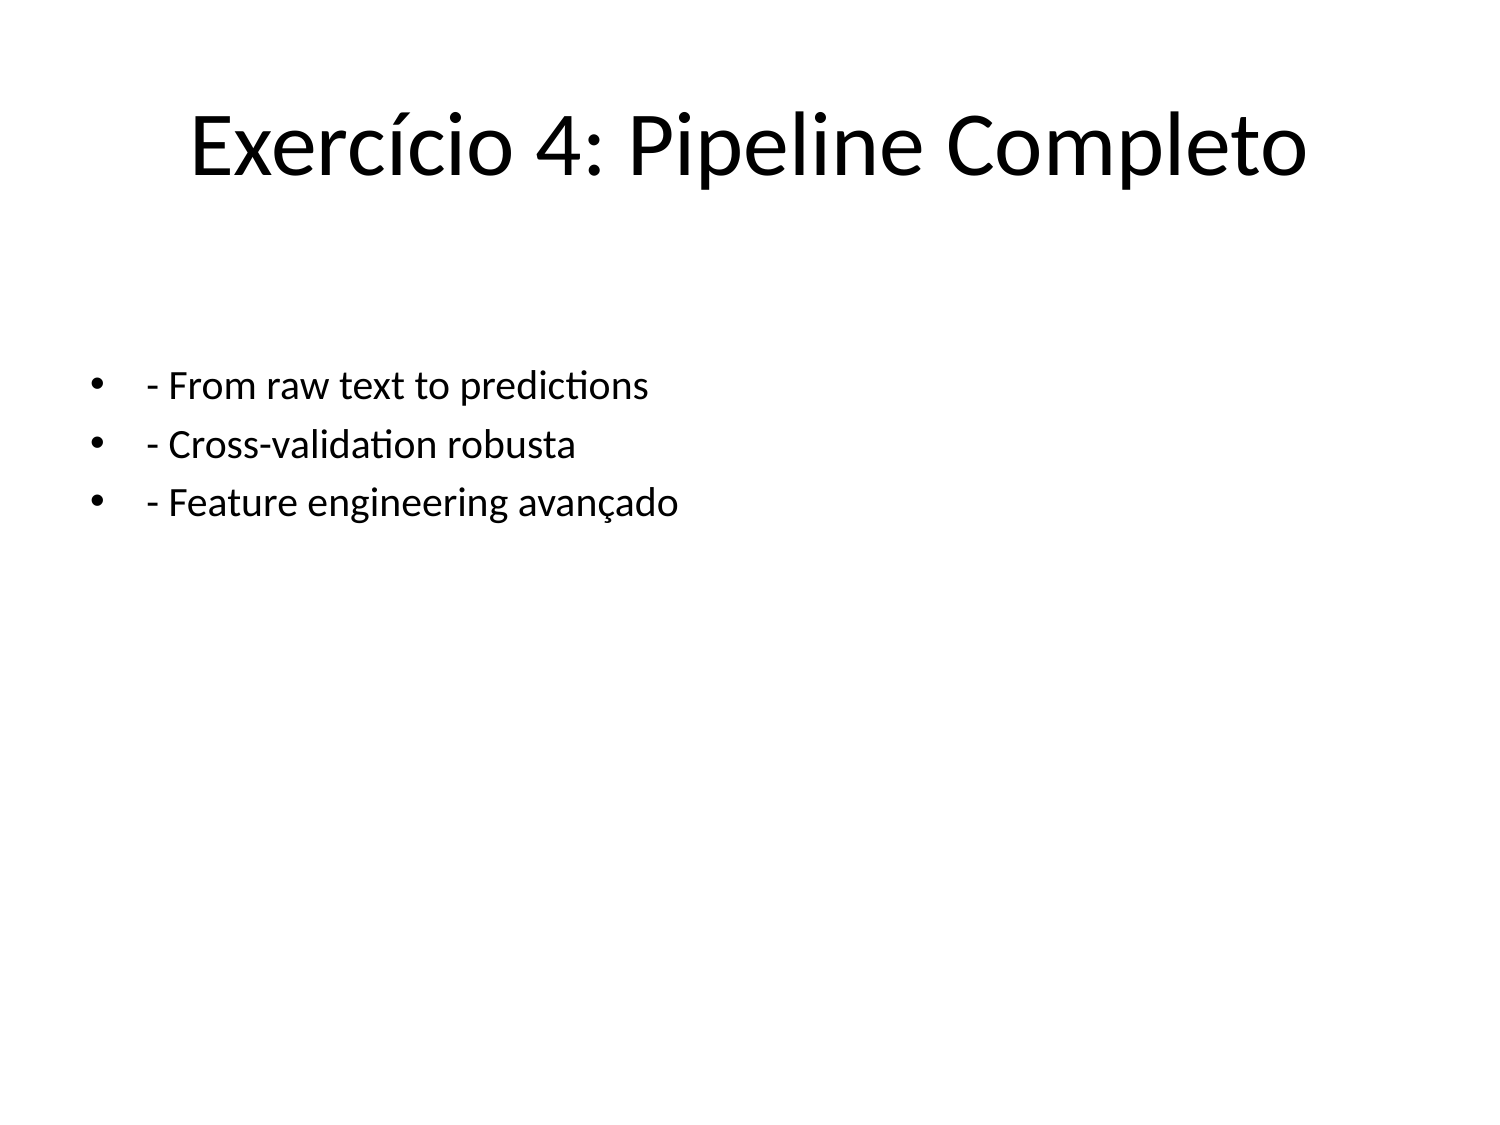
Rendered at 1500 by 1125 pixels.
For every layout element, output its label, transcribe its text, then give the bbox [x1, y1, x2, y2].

list - From raw text to predictions - Cross-validation robusta - Feature engineering avançado [75, 262, 1425, 1005]
title Exercício 4: Pipeline Completo [75, 45, 1425, 233]
